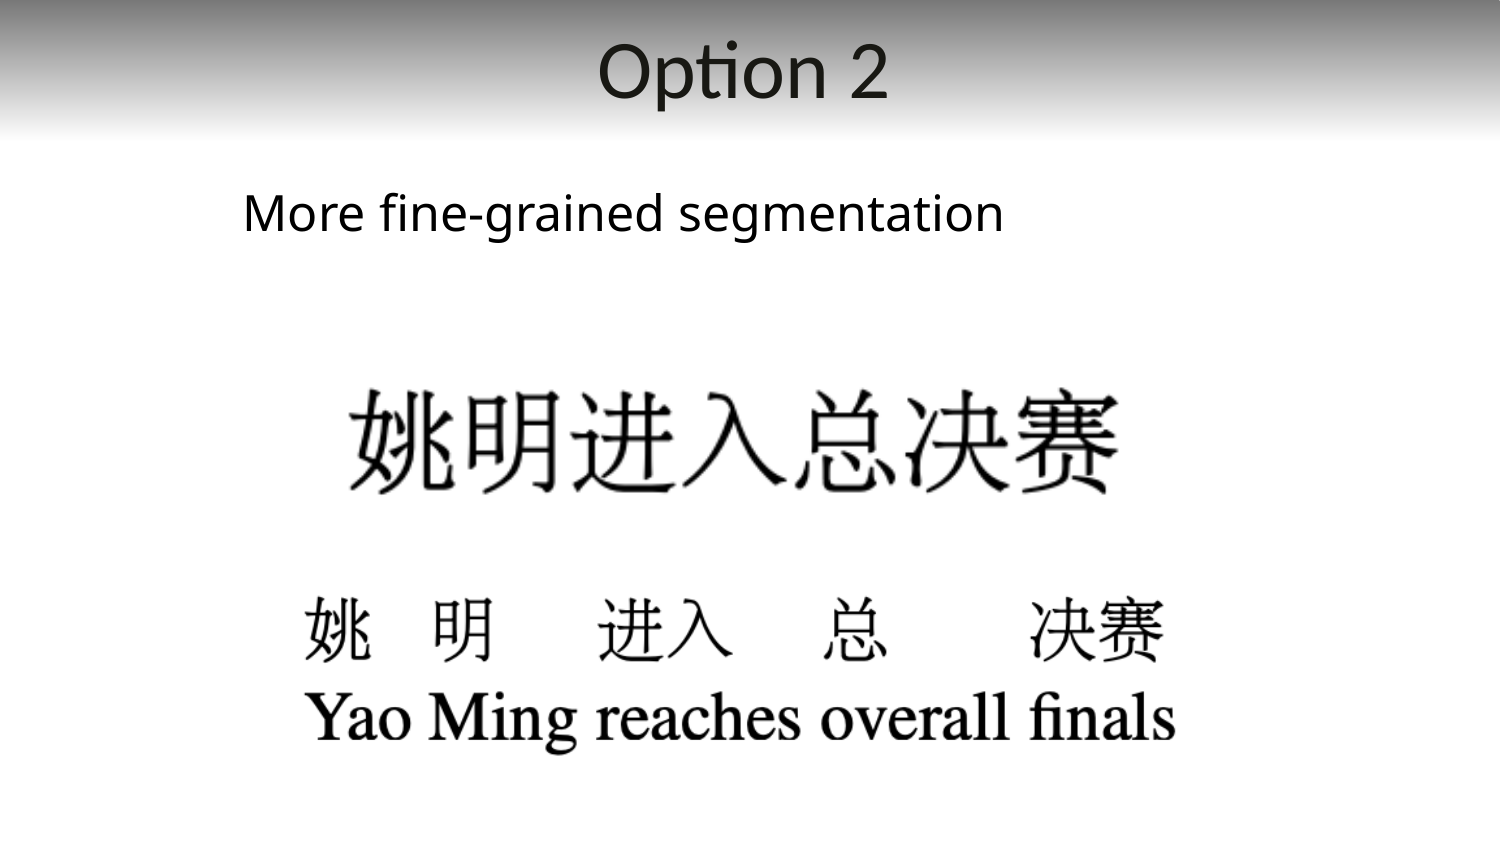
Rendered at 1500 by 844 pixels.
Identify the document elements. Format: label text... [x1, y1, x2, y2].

text_box More fine-grained segmentation [228, 174, 1022, 250]
picture [312, 359, 1176, 523]
title Option 2 [12, 0, 1475, 132]
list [287, 571, 1200, 799]
